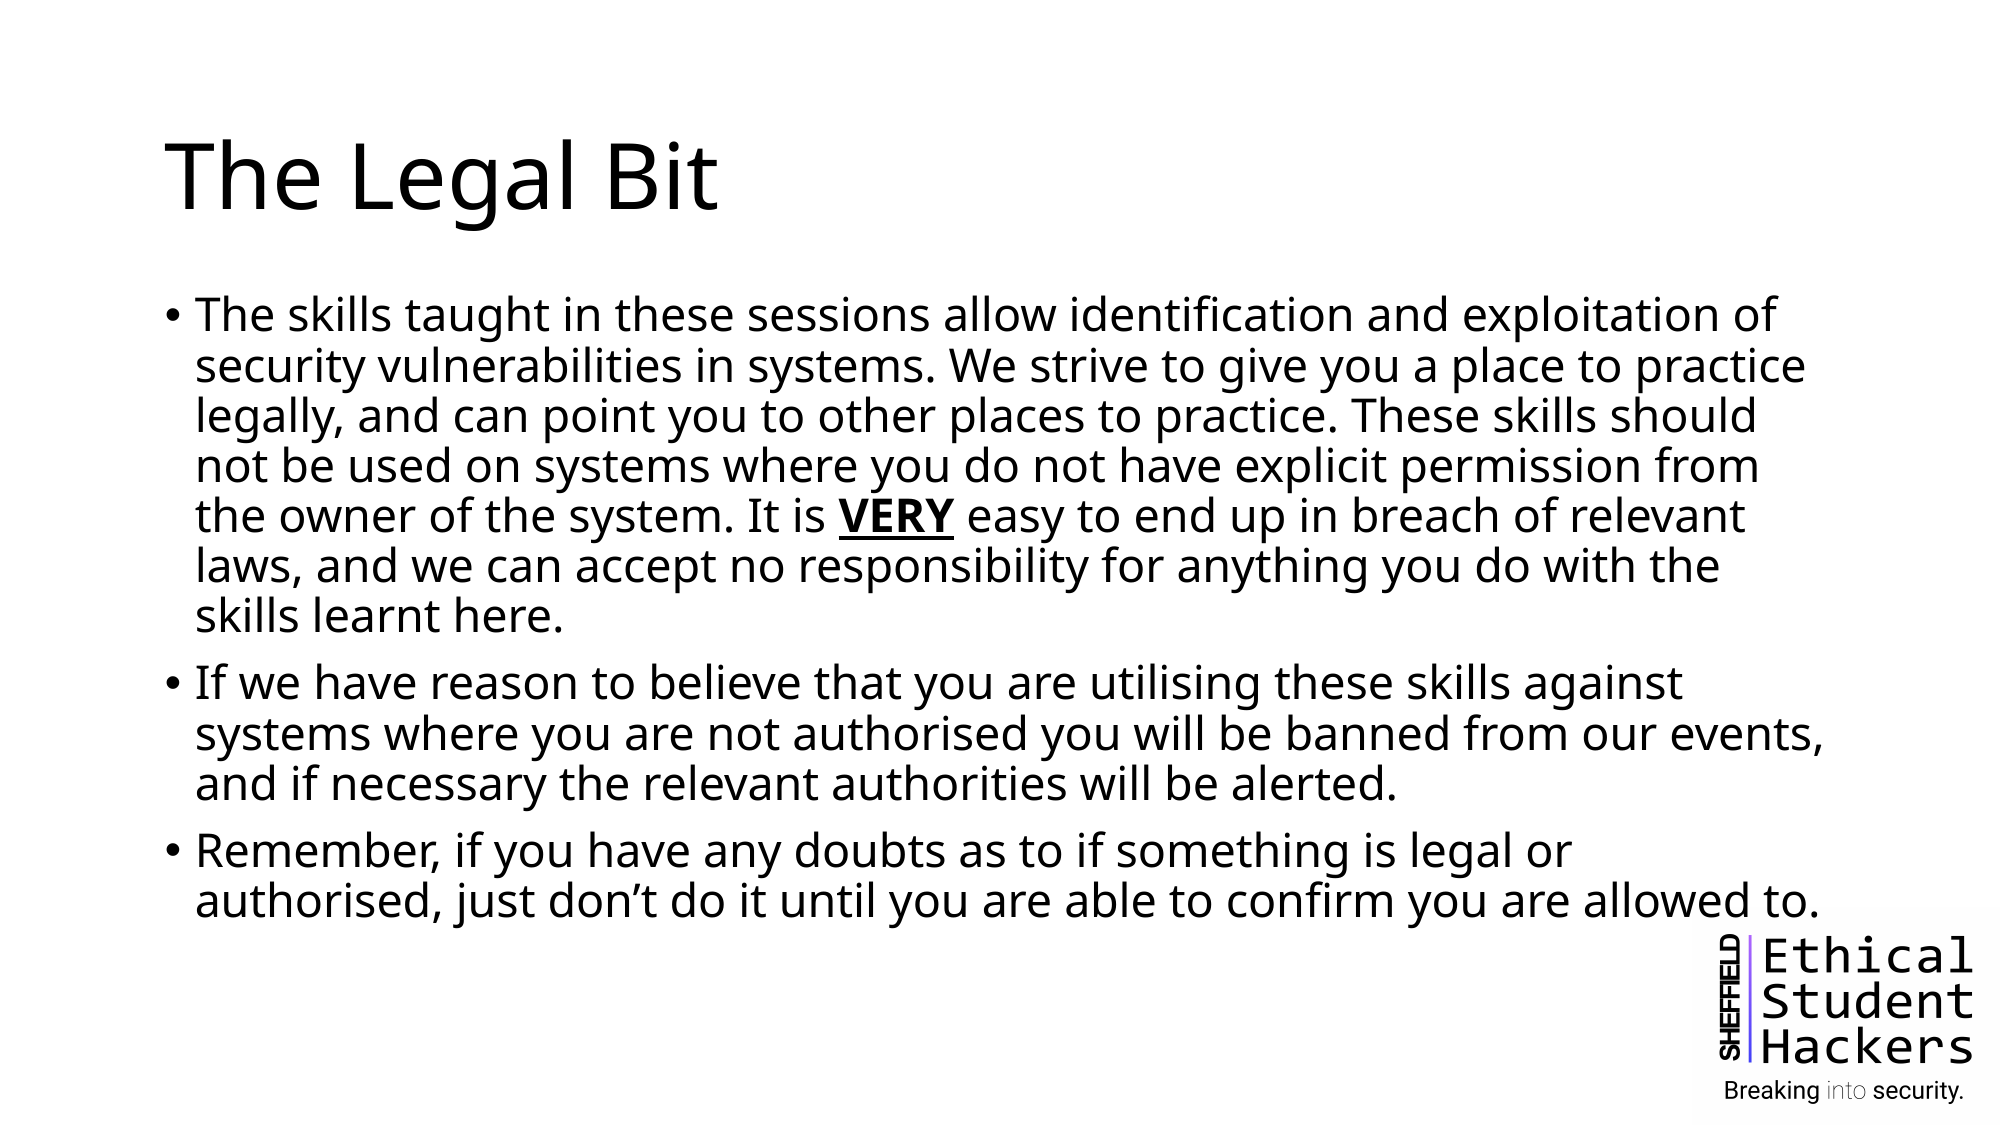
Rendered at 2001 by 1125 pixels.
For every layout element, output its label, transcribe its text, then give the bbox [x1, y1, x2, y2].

title The Legal Bit [149, 99, 1849, 260]
list The skills taught in these sessions allow identification and exploitation of security vulnerabilities in systems. We strive to give you a place to practice legally, and can point you to other places to practice. These skills should not be used on systems where you do not have explicit permission from the owner of the system. It is VERY easy to end up in breach of relevant laws, and we can accept no responsibility for anything you do with the skills learnt here. If we have reason to believe that you are utilising these skills against systems where you are not authorised you will be banned from our events, and if necessary the relevant authorities will be alerted. Remember, if you have any doubts as to if something is legal or authorised, just don’t do it until you are able to confirm you are allowed to. [149, 284, 1849, 950]
picture [1692, 907, 2000, 1125]
